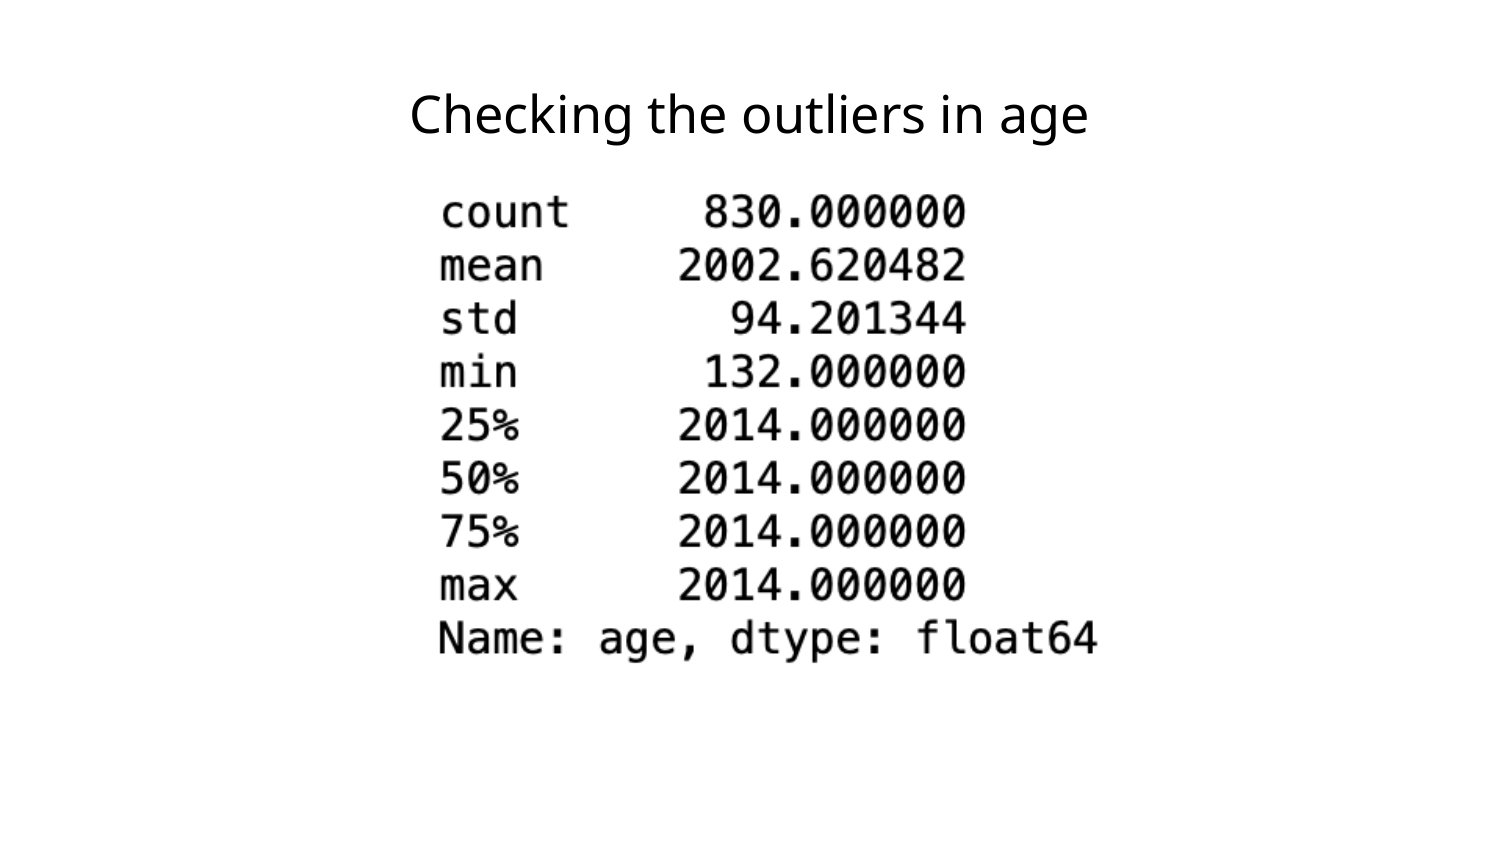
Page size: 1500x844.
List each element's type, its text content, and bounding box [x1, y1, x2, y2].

picture [420, 182, 1190, 696]
title Checking the outliers in age [75, 72, 1425, 159]
